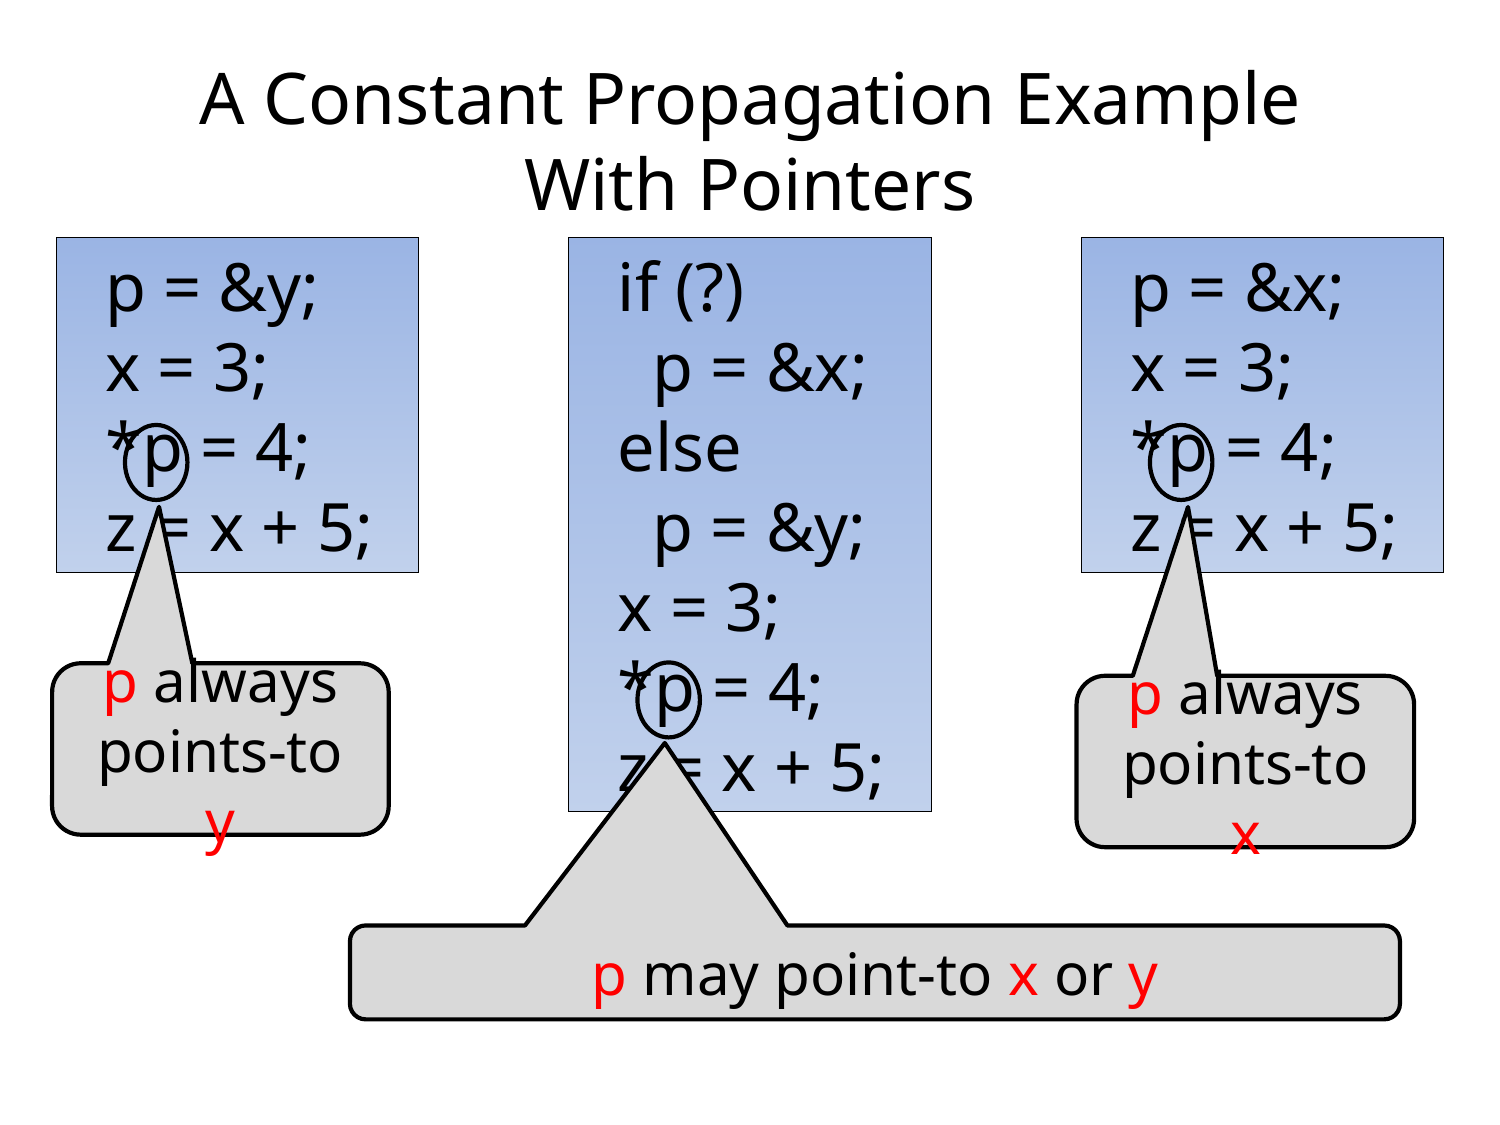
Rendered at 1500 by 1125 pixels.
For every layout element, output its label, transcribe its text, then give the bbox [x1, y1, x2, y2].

text_box p may point-to x or y [347, 740, 1403, 1022]
text_box [635, 660, 703, 740]
text_box p = &x; x = 3; *p = 4; z = x + 5; [1081, 237, 1444, 573]
title A Constant Propagation Example With Pointers [75, 45, 1425, 233]
text_box [122, 422, 190, 503]
text_box if (?) p = &x; else p = &y; x = 3; *p = 4; z = x + 5; [568, 237, 932, 812]
text_box p always points-to x [1074, 504, 1417, 850]
text_box [1147, 422, 1215, 503]
text_box p always points-to y [49, 504, 391, 837]
text_box p = &y; x = 3; *p = 4; z = x + 5; [56, 237, 419, 573]
